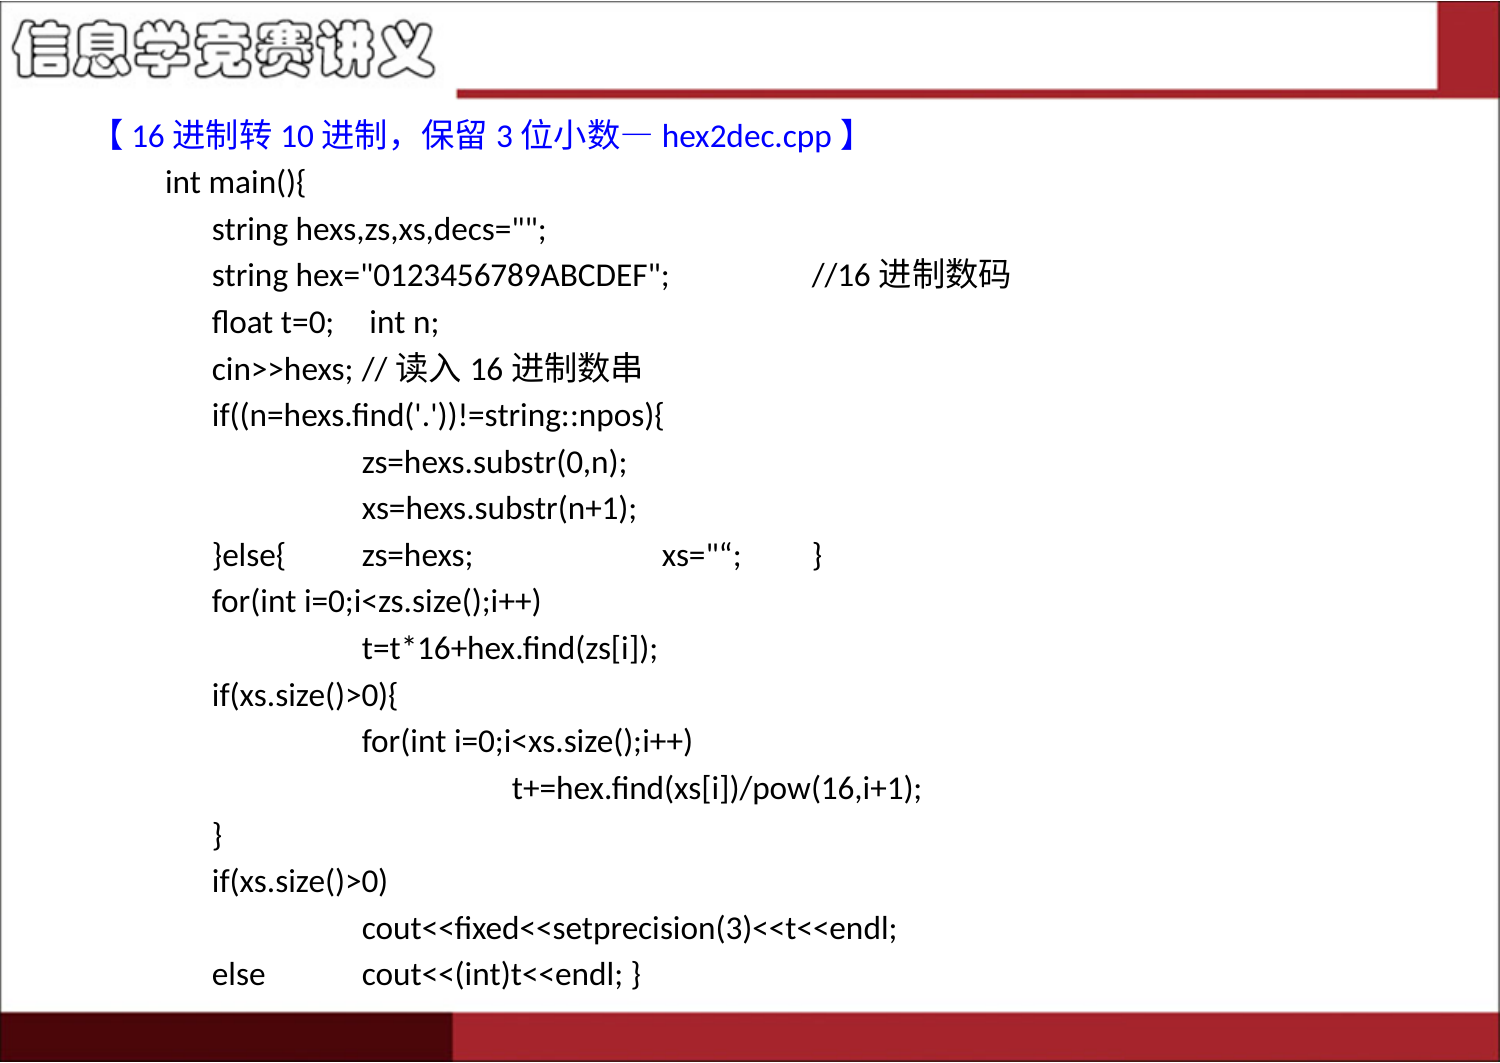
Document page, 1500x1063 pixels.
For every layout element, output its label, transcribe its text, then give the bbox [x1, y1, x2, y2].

list 【16进制转10进制，保留3位小数—hex2dec.cpp】 int main(){ string hexs,zs,xs,decs=""; string hex="0123456789ABCDEF"; //16进制数码 float t=0; int n; cin>>hexs; //读入16进制数串 if((n=hexs.find('.'))!=string::npos){ zs=hexs.substr(0,n); xs=hexs.substr(n+1); }else{ zs=hexs; xs="“; } for(int i=0;i<zs.size();i++) t=t*16+hex.find(zs[i]); if(xs.size()>0){ for(int i=0;i<xs.size();i++) t+=hex.find(xs[i])/pow(16,i+1); } if(xs.size()>0) cout<<fixed<<setprecision(3)<<t<<endl; else cout<<(int)t<<endl; } [75, 106, 1425, 950]
picture [0, 1, 1500, 1062]
